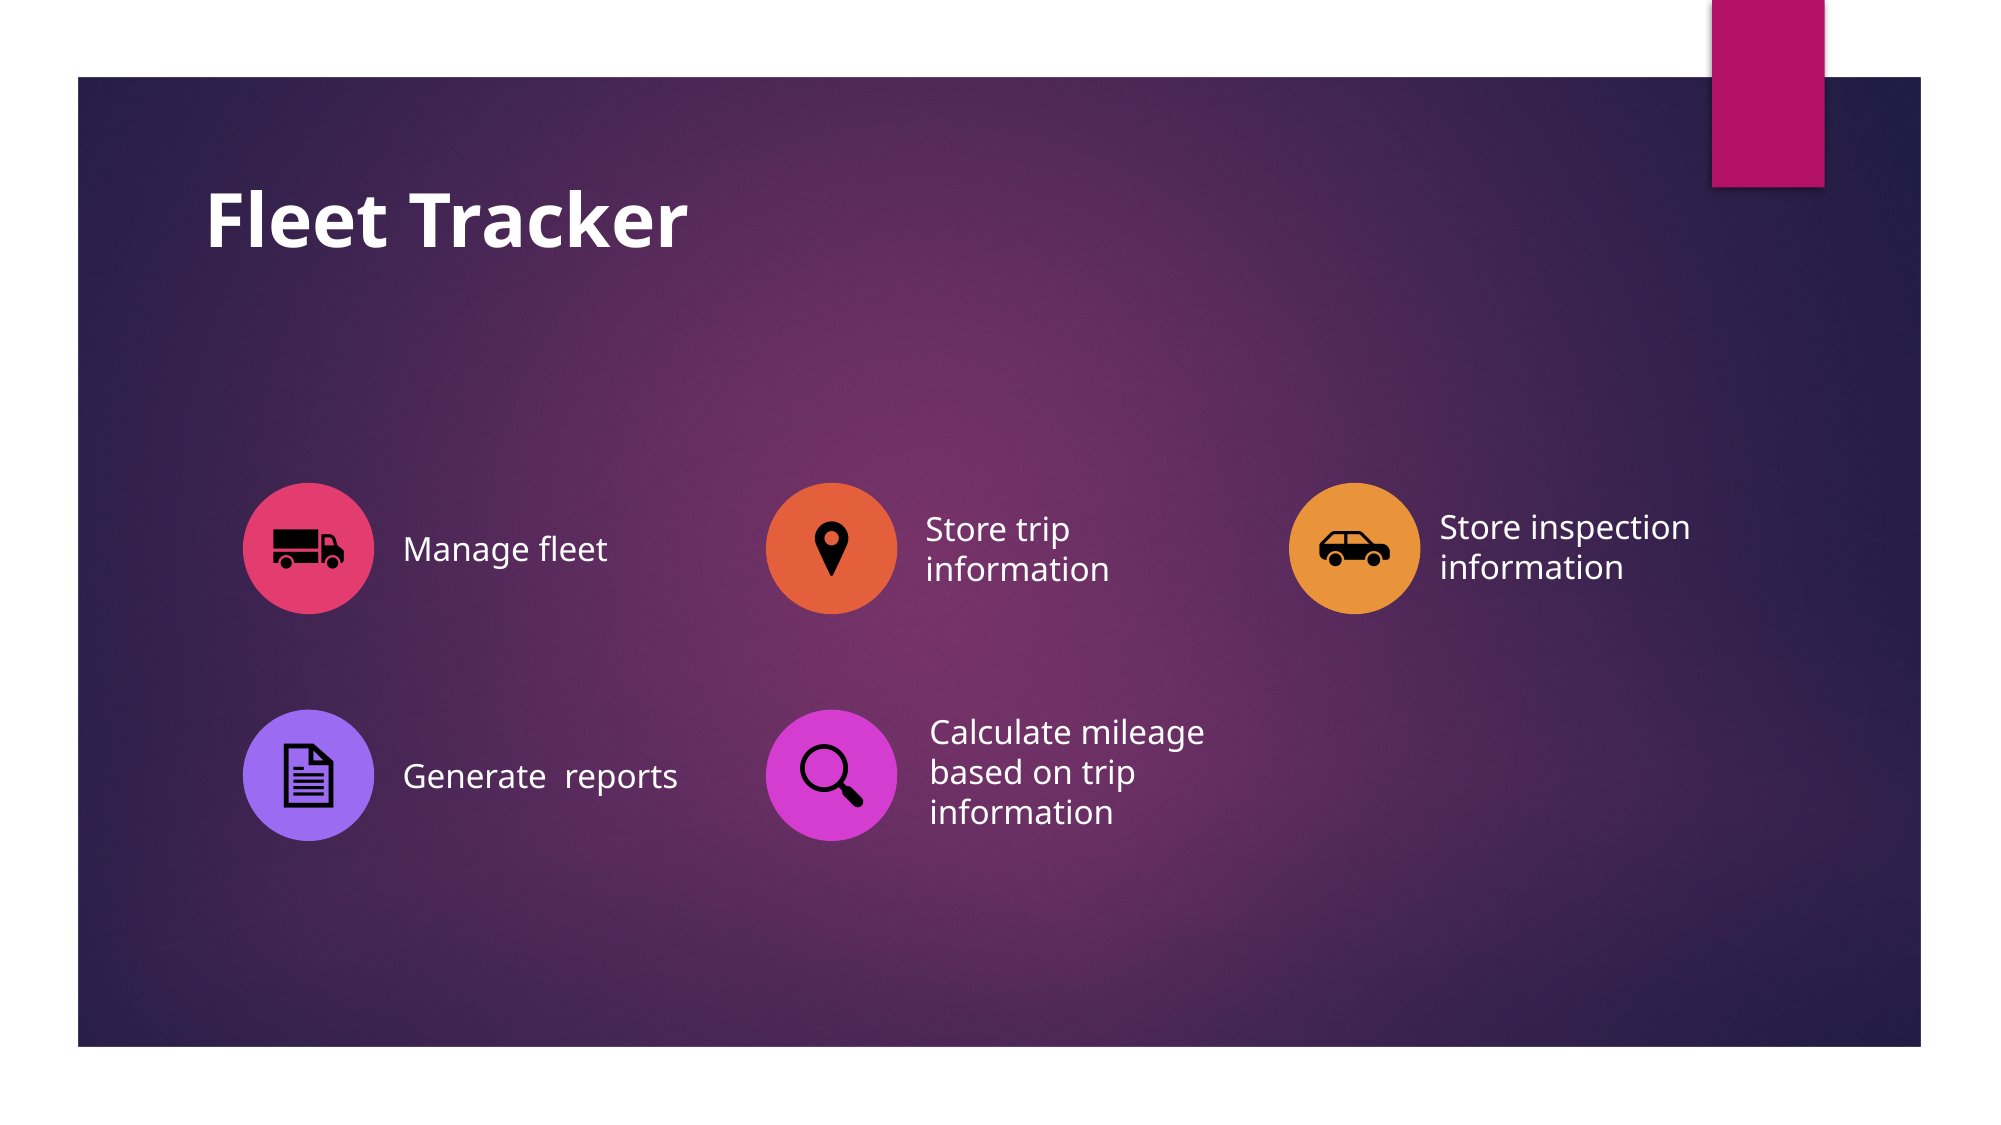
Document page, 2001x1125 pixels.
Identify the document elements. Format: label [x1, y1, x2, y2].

list [210, 380, 1791, 943]
text_box [0, 0, 2000, 1125]
